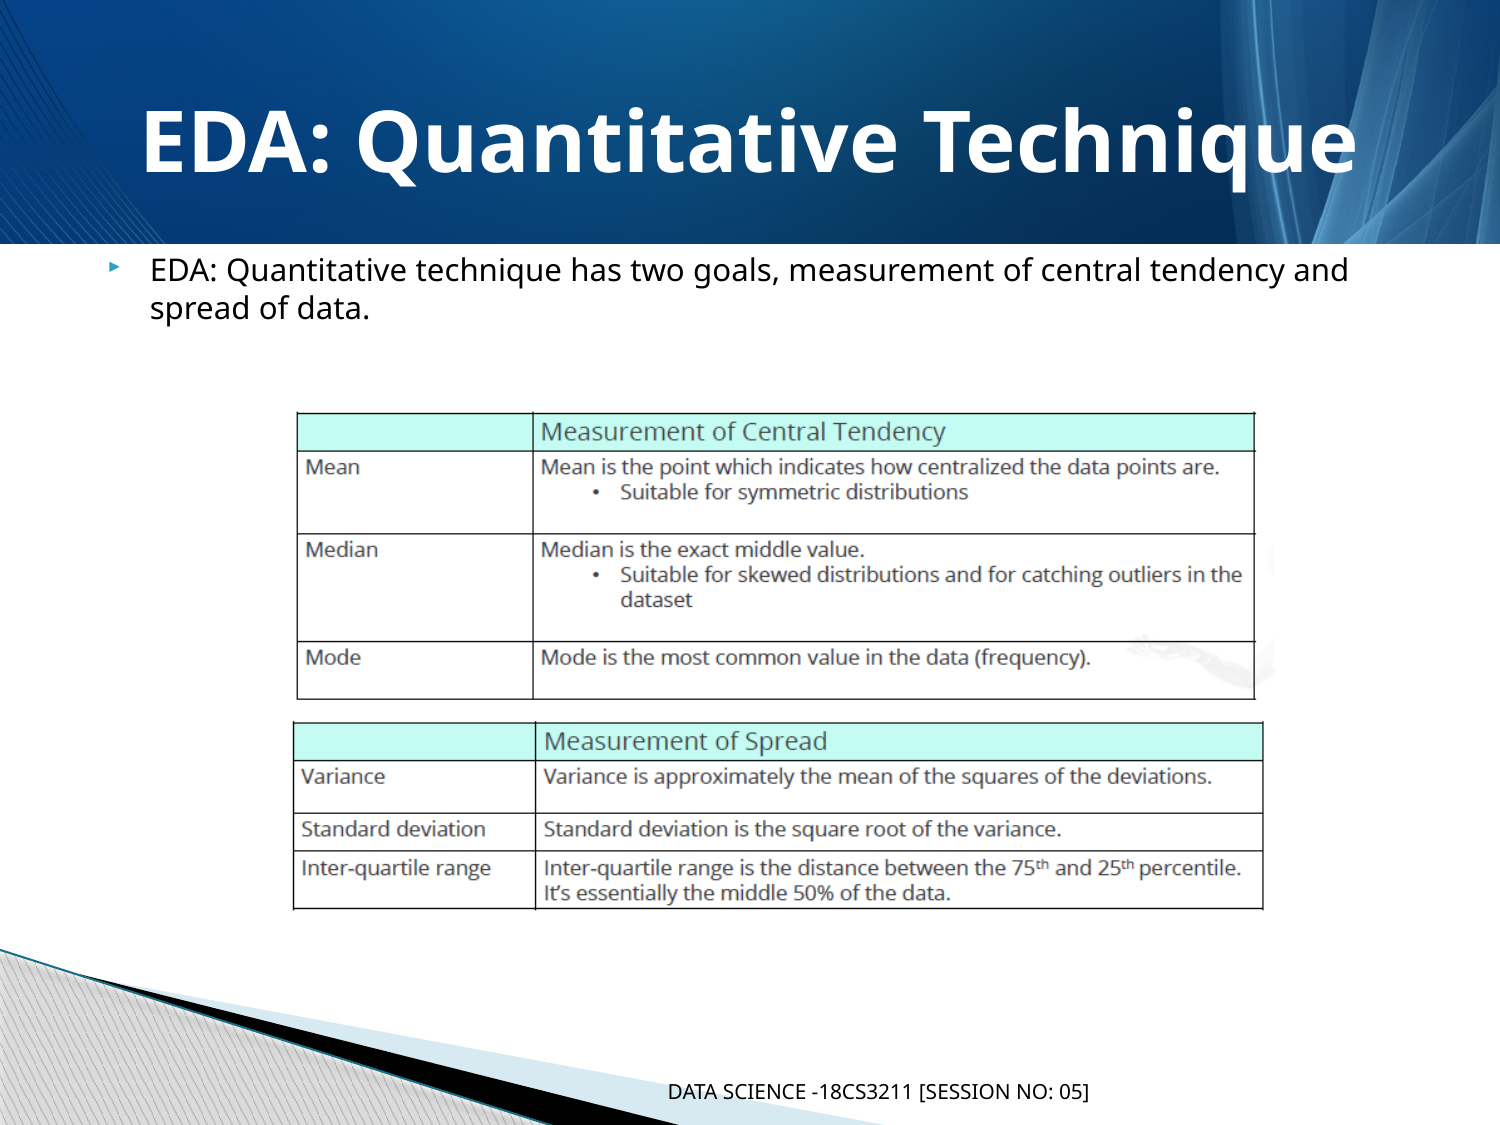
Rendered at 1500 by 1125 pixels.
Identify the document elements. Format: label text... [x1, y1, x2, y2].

footer DATA SCIENCE -18CS3211 [SESSION NO: 05] [525, 1051, 1105, 1112]
picture [288, 402, 1276, 924]
picture [0, 0, 1500, 244]
list EDA: Quantitative technique has two goals, measurement of central tendency and spread of data. [75, 256, 1425, 986]
